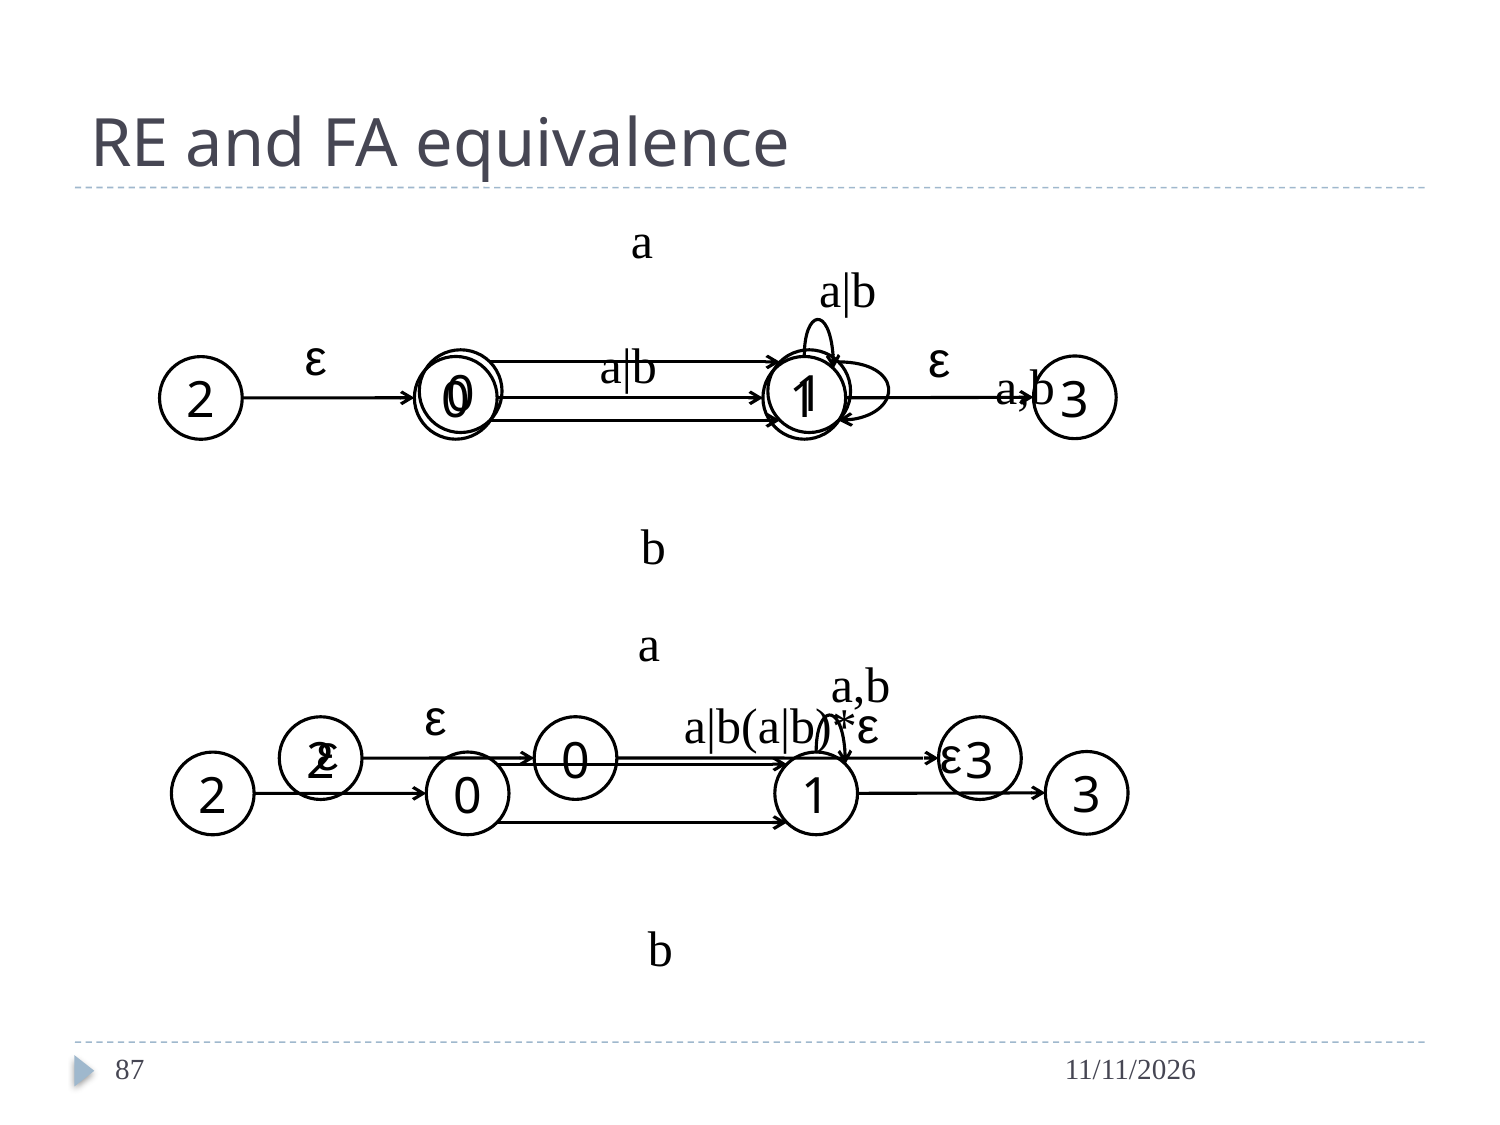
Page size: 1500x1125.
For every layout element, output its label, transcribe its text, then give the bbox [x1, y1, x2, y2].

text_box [159, 249, 1117, 440]
slide_number 87 [100, 1042, 426, 1103]
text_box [171, 603, 1129, 986]
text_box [278, 677, 1022, 800]
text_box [419, 201, 1071, 249]
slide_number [1050, 1042, 1426, 1103]
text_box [419, 452, 1071, 583]
title RE and FA equivalence [74, 24, 1426, 188]
